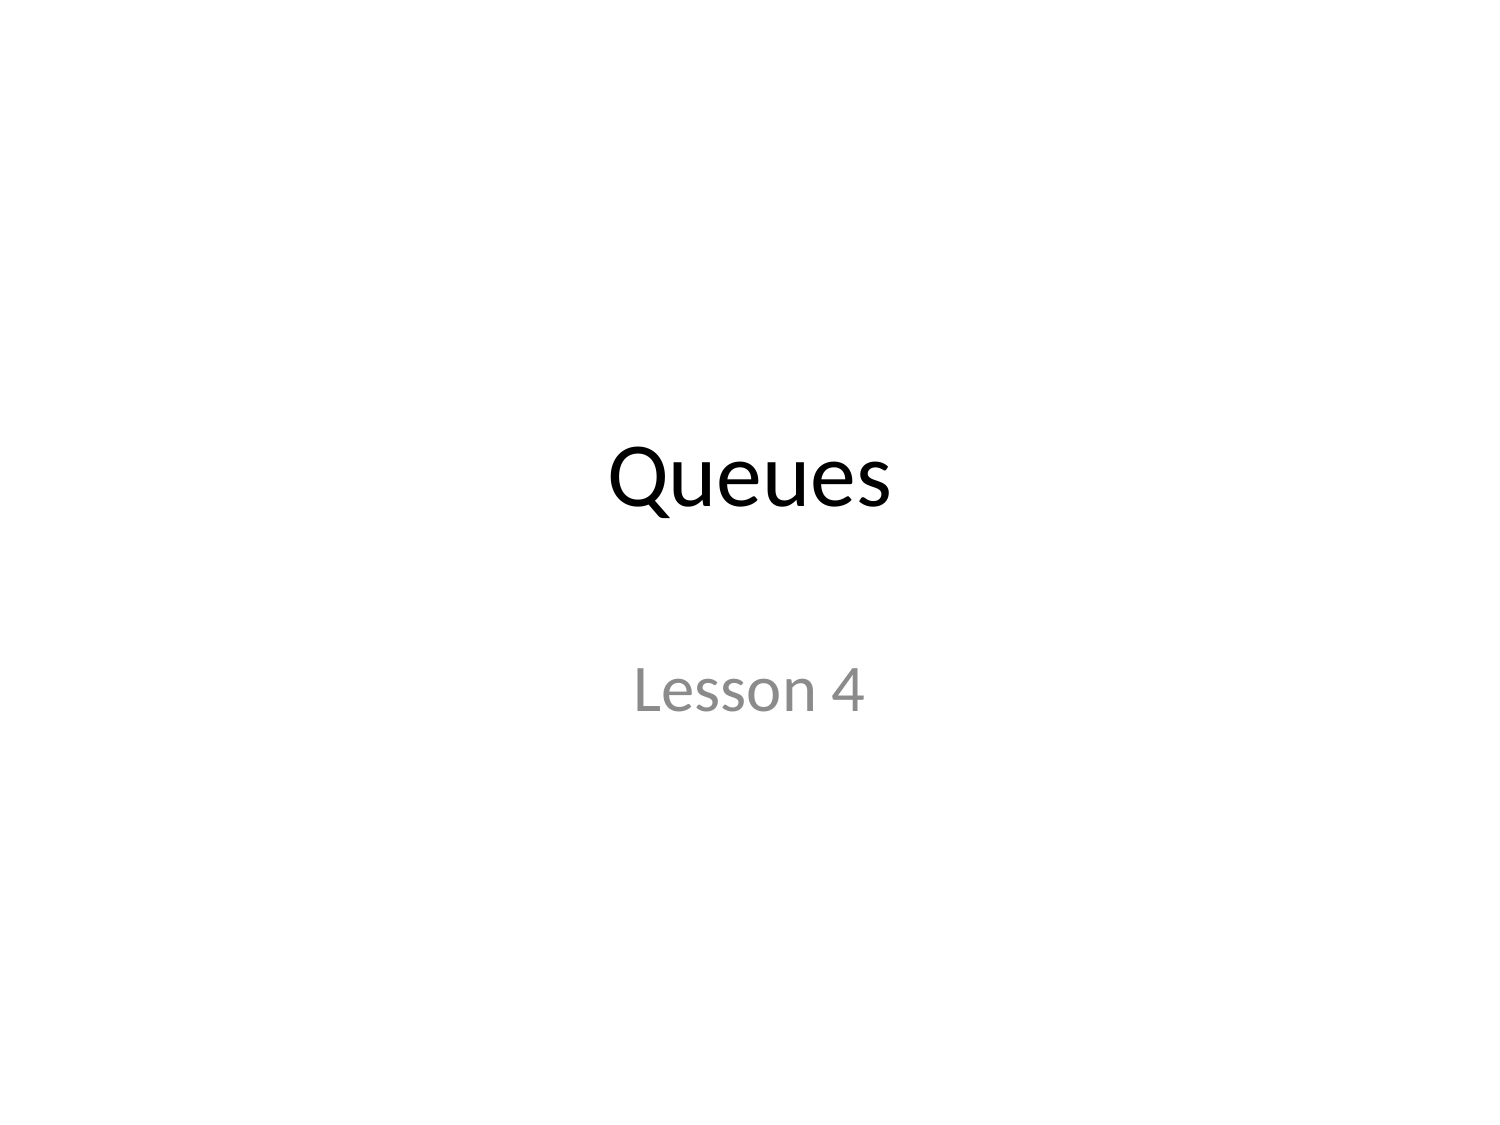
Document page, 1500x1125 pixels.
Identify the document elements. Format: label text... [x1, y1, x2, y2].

title Queues [112, 349, 1388, 591]
subtitle Lesson 4 [225, 637, 1275, 925]
